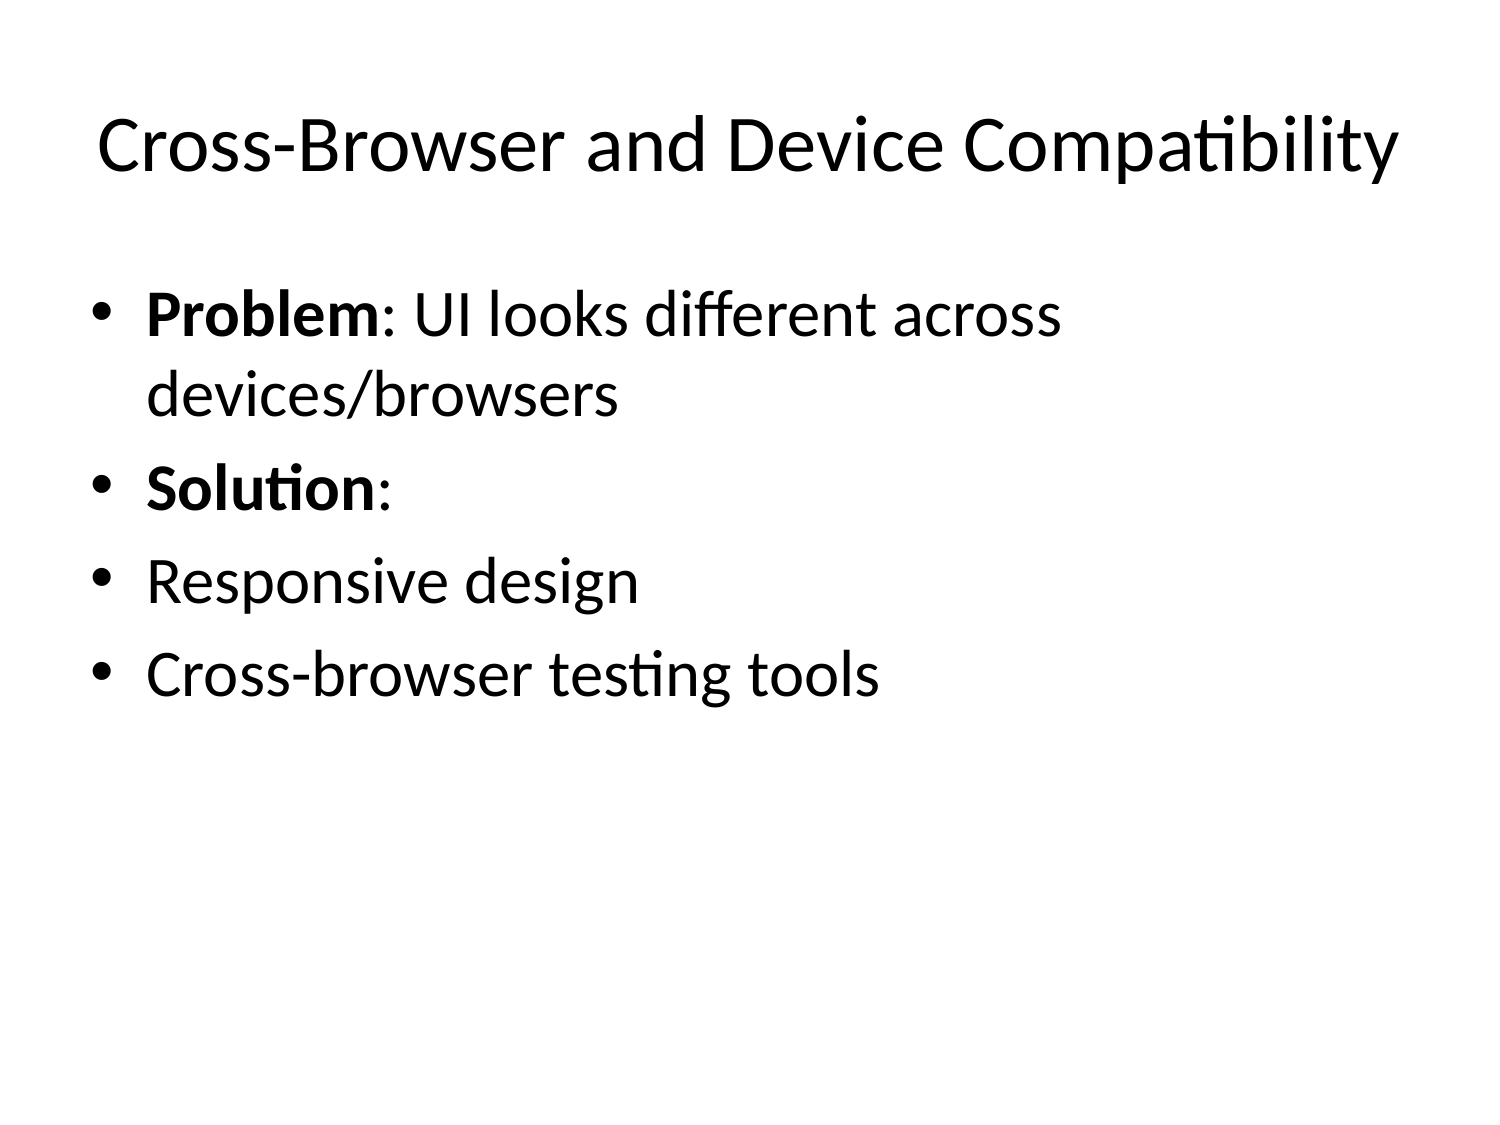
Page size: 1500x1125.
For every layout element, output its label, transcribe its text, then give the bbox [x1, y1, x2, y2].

list Problem: UI looks different across devices/browsers Solution: Responsive design Cross-browser testing tools [75, 262, 1425, 1005]
title Cross-Browser and Device Compatibility [75, 45, 1425, 233]
